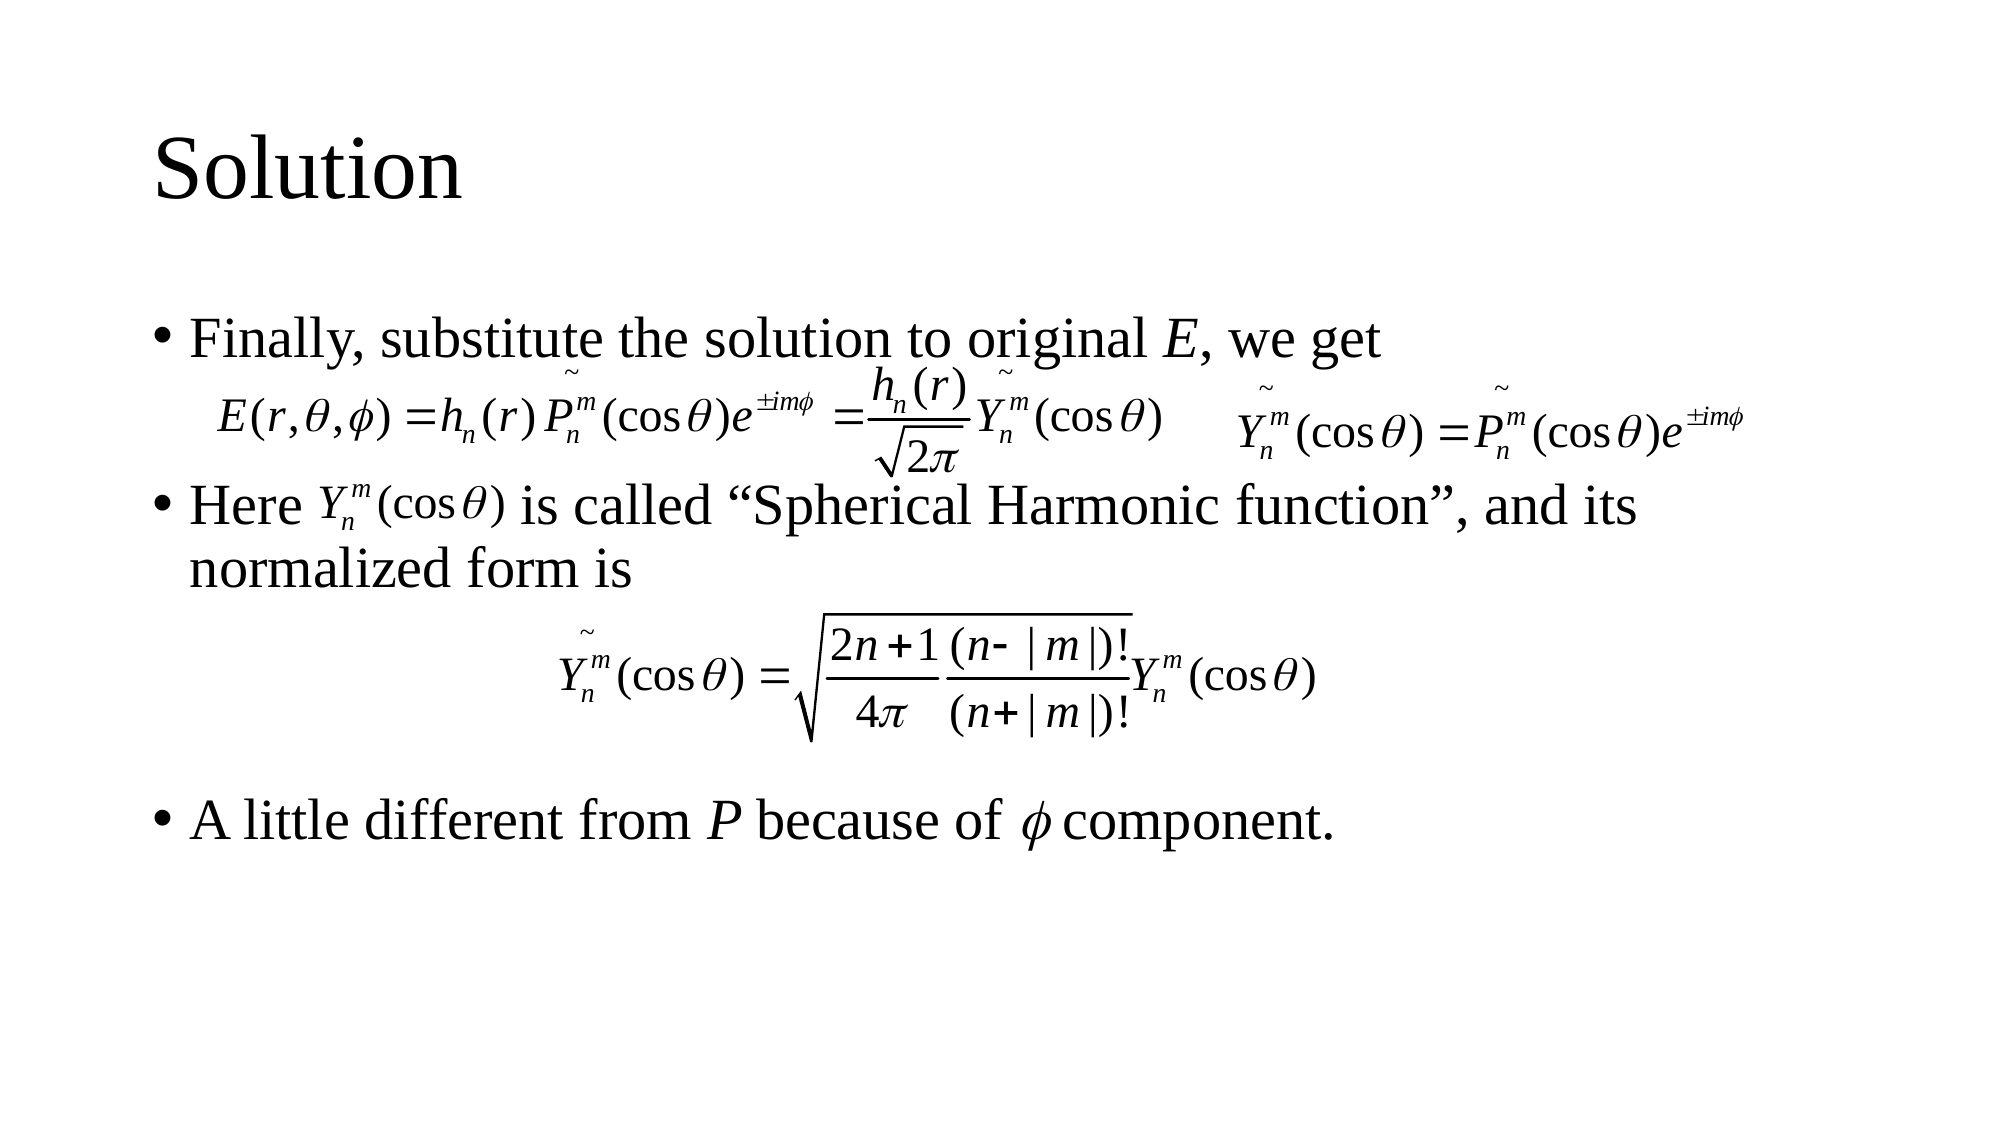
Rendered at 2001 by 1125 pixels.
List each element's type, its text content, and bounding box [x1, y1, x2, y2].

list Finally, substitute the solution to original E, we get Here is called “Spherical Harmonic function”, and its normalized form is A little different from P because of f component. [137, 299, 1863, 1014]
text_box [312, 466, 513, 543]
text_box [1231, 367, 1751, 472]
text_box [552, 602, 1327, 751]
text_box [208, 351, 1173, 488]
title Solution [137, 59, 1863, 278]
